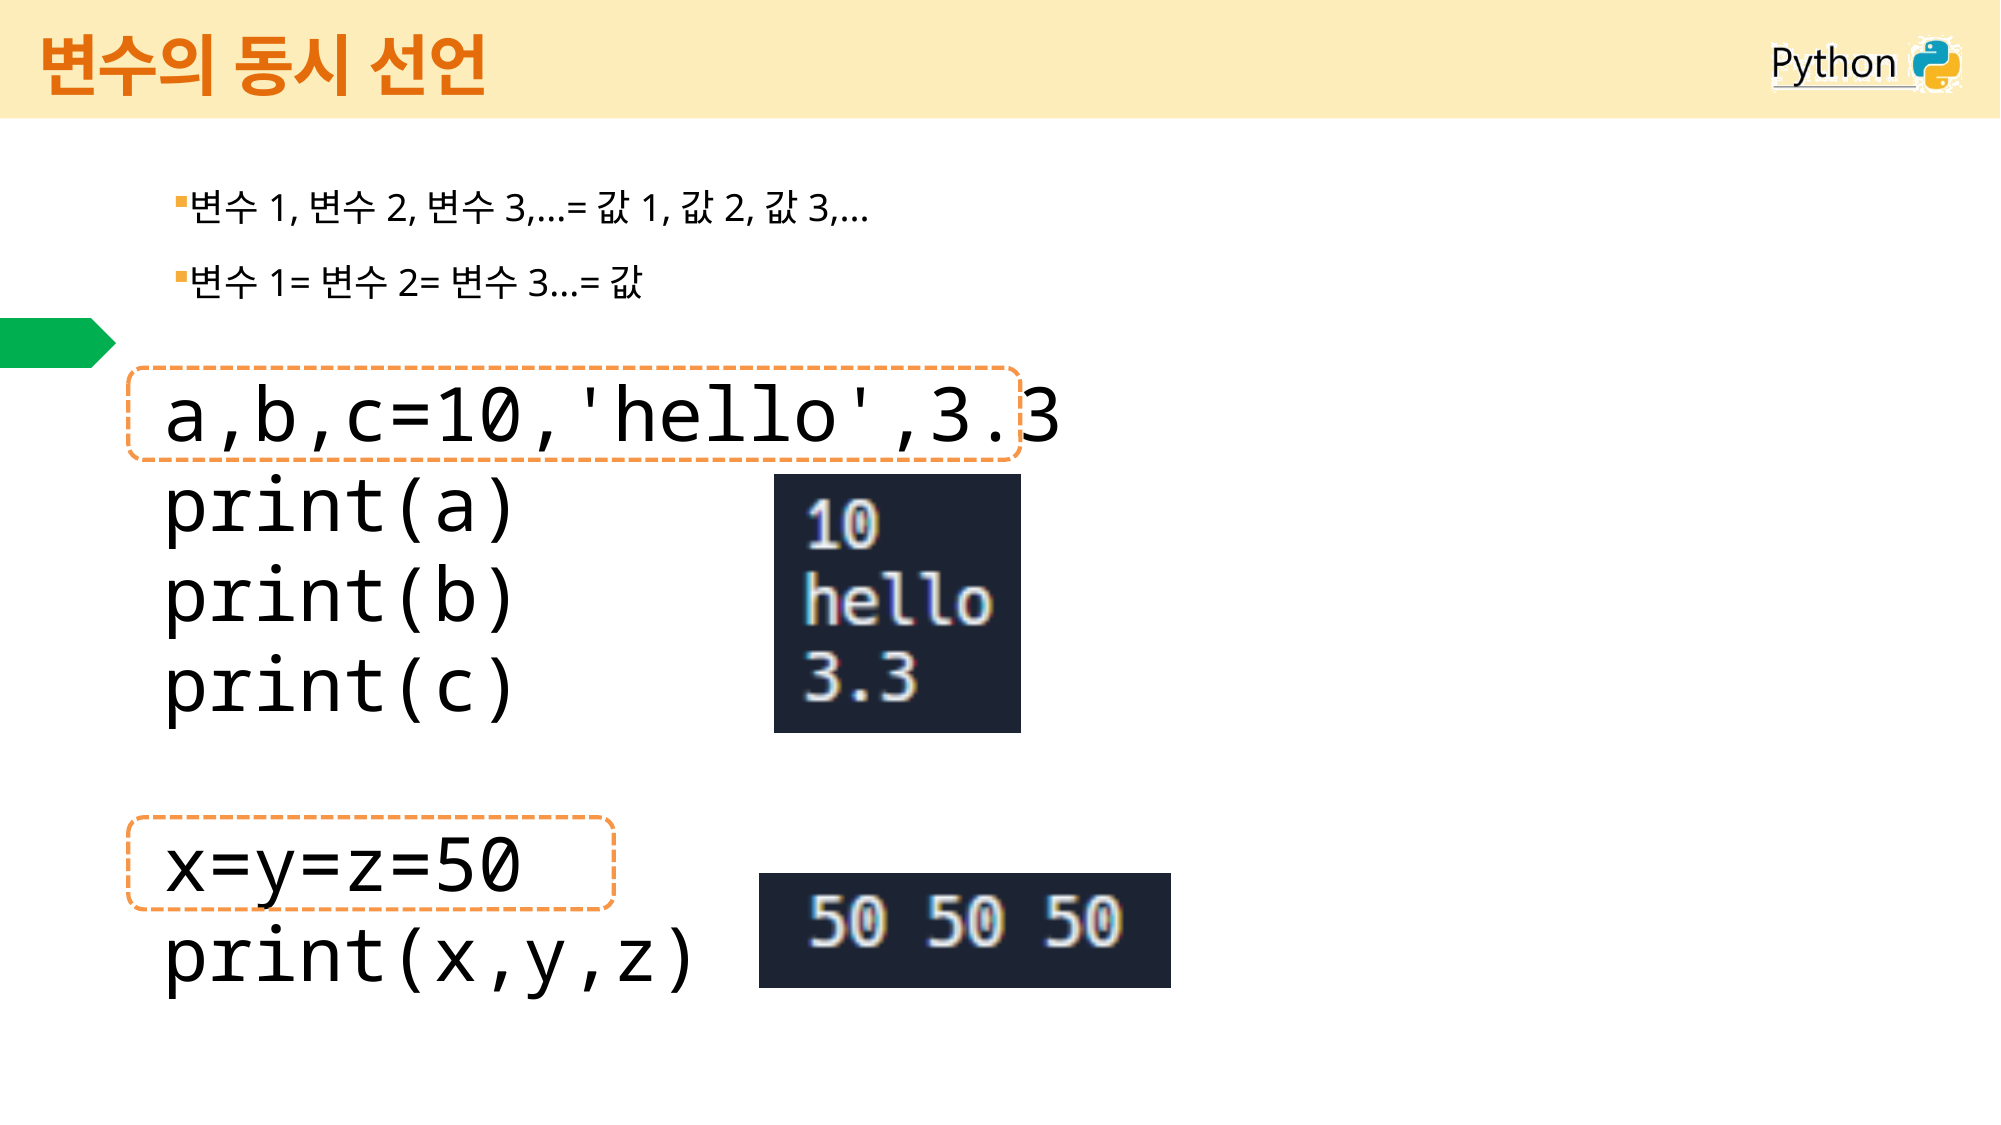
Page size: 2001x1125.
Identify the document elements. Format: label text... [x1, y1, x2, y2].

title 변수의 동시 선언 [23, 8, 1727, 119]
list 변수1,변수2,변수3,...=값1,값2,값3,... 변수1=변수2=변수3...=값 [69, 153, 1899, 1034]
text_box [126, 815, 616, 912]
text_box a,b,c=10,'hello',3.3 print(a) print(b) print(c) x=y=z=50 print(x,y,z) [148, 359, 1217, 1005]
picture [774, 474, 1021, 733]
text_box 코드 [0, 316, 119, 371]
text_box [126, 365, 1023, 462]
picture [758, 873, 1172, 988]
picture [1764, 35, 1962, 93]
